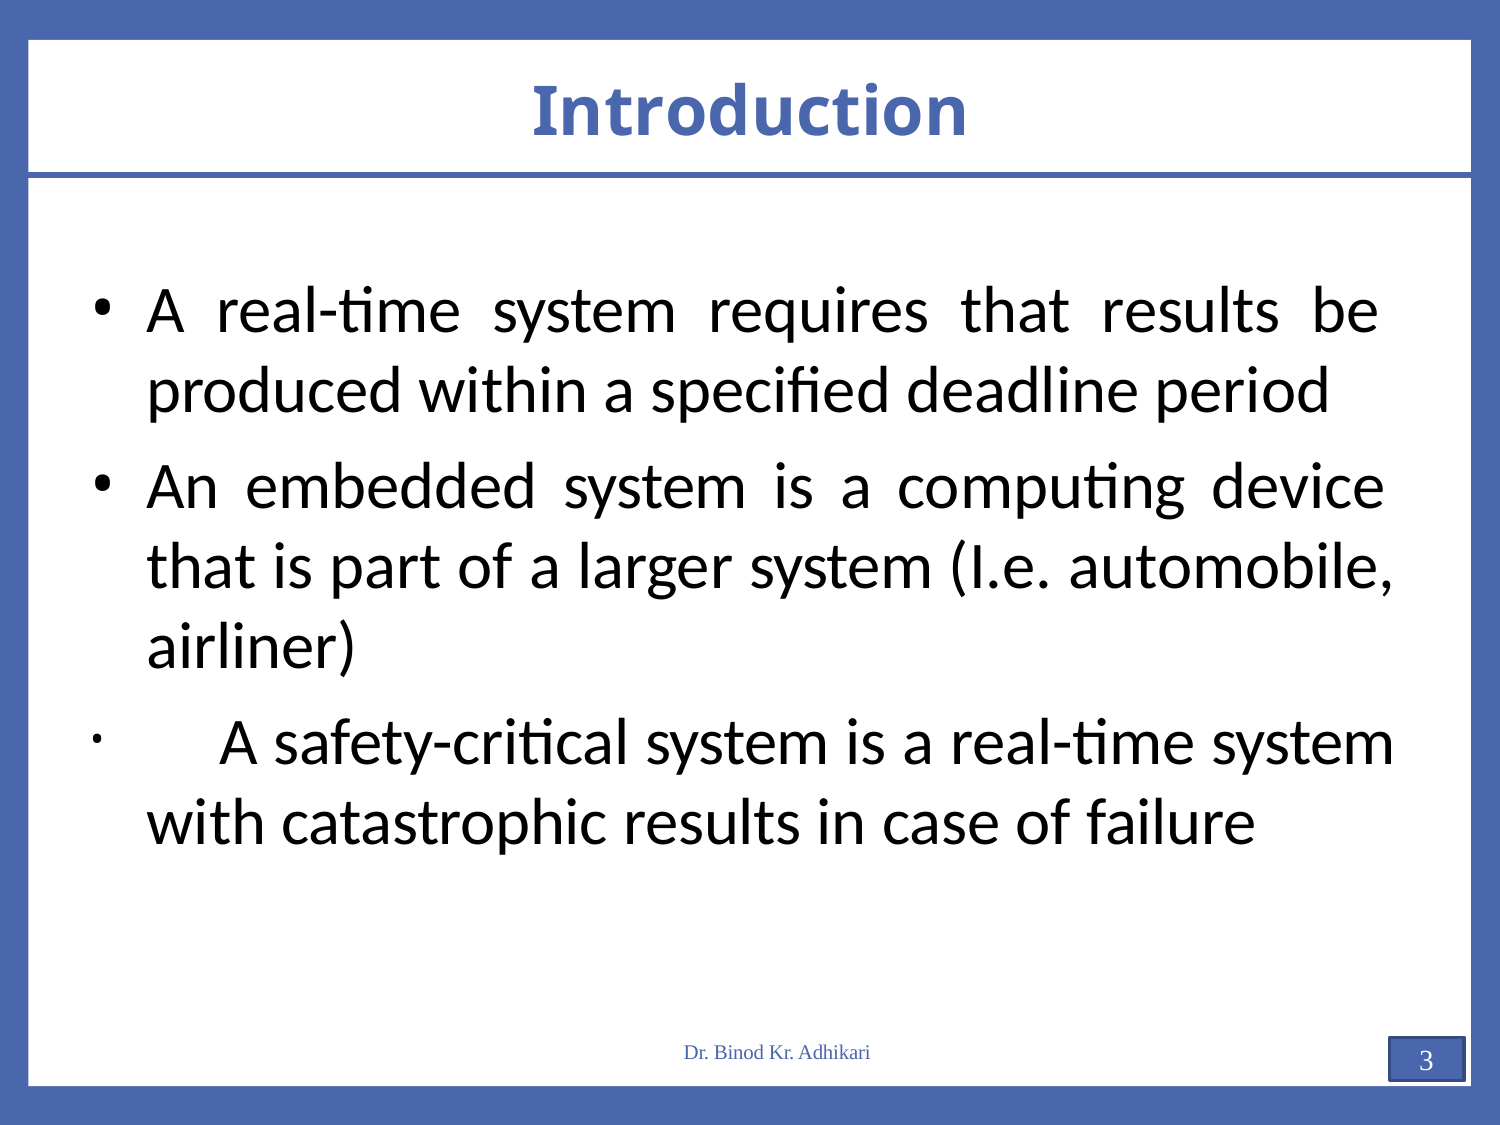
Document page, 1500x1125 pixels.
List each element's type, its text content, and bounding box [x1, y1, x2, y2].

footer Dr. Binod Kr. Adhikari [485, 858, 1067, 1125]
title Introduction [515, 12, 984, 203]
text_box A real-time system requires that results be produced within a specified deadline period An embedded system is a computing device that is part of a larger system (I.e. automobile, airliner) A safety-critical system is a real-time system with catastrophic results in case of failure [87, 263, 1413, 858]
